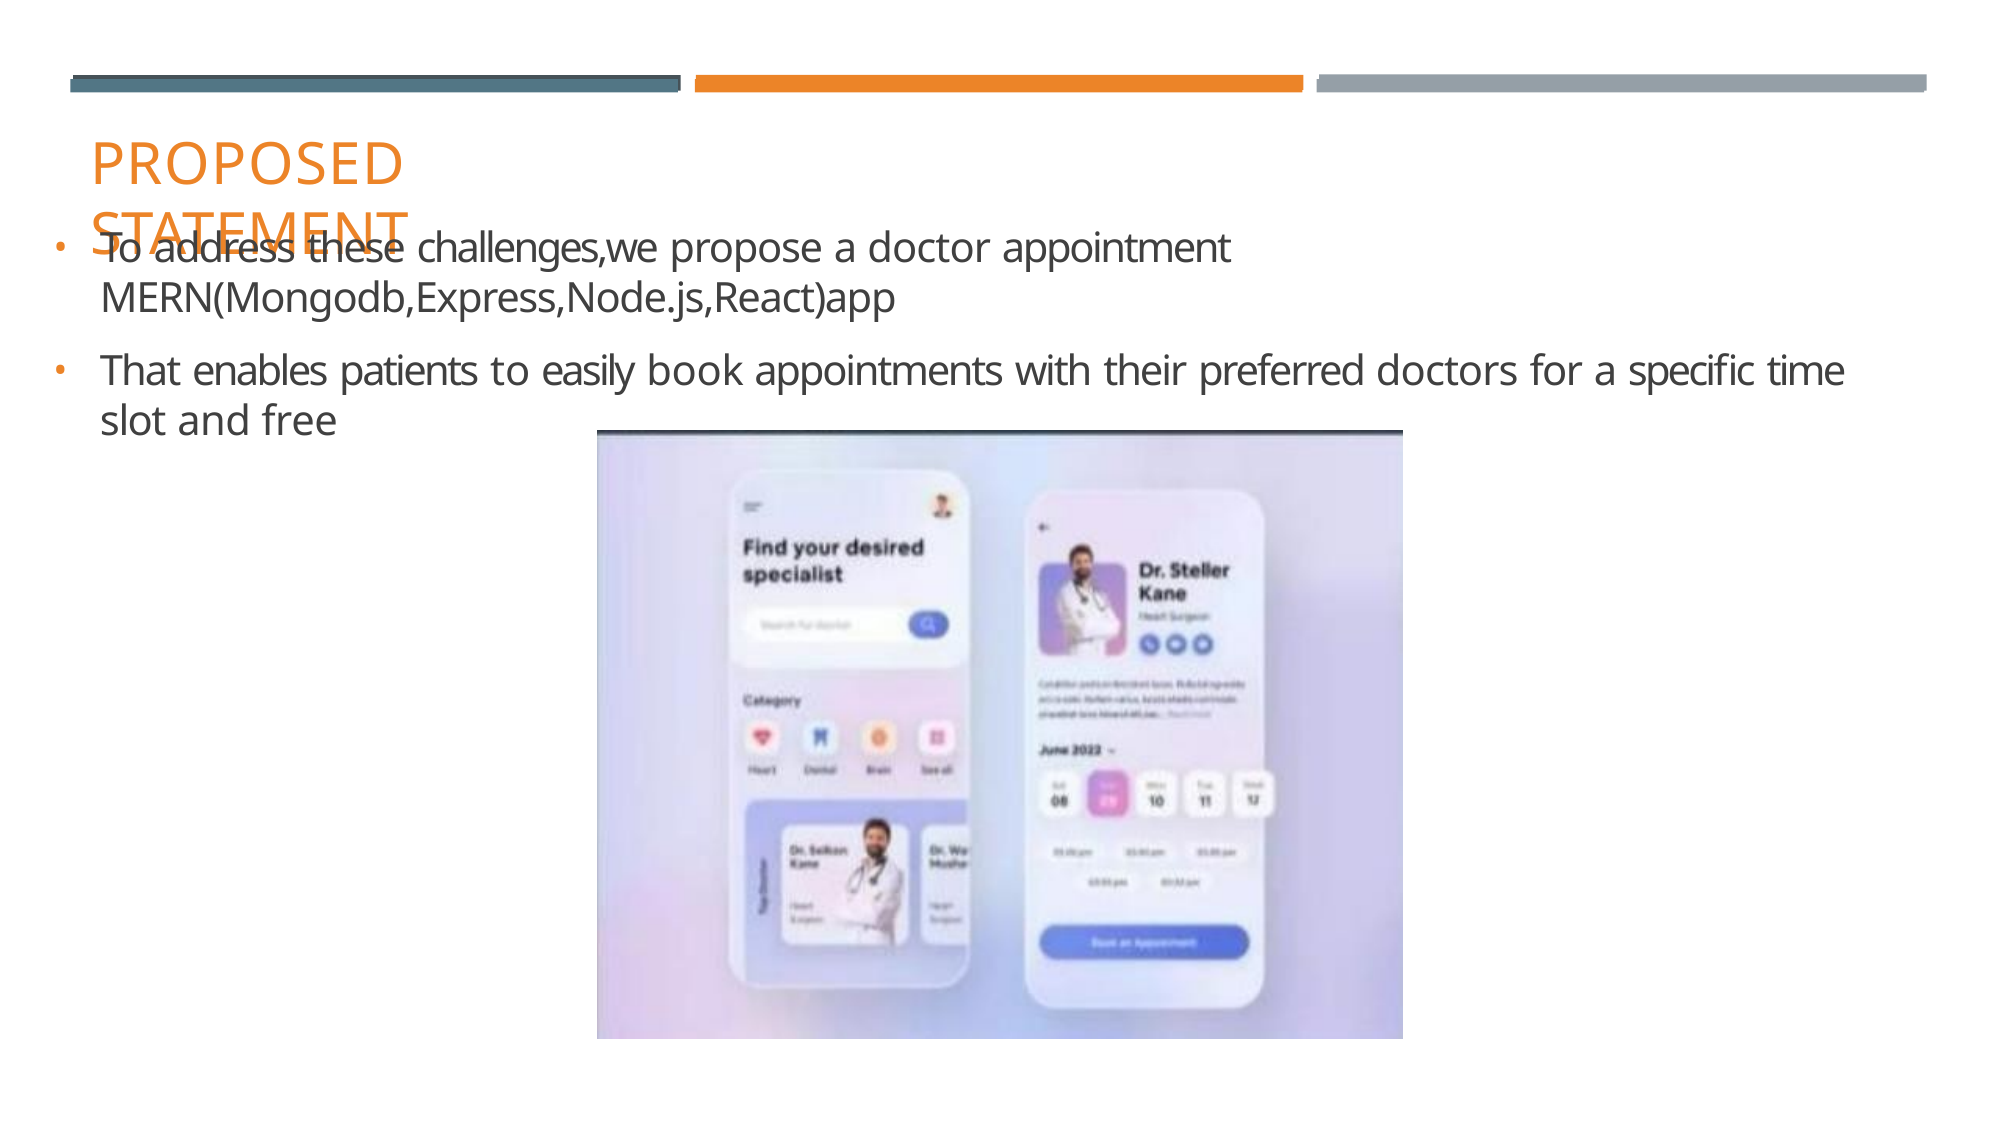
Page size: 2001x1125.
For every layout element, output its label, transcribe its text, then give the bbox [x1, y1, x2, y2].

title PROPOSED STATEMENT [87, 123, 704, 196]
text_box To address these challenges,we propose a doctor appointment MERN(Mongodb,Express,Node.js,React)app That enables patients to easily book appointments with their preferred doctors for a specific time slot and free [51, 196, 1909, 444]
picture [597, 430, 1403, 1039]
